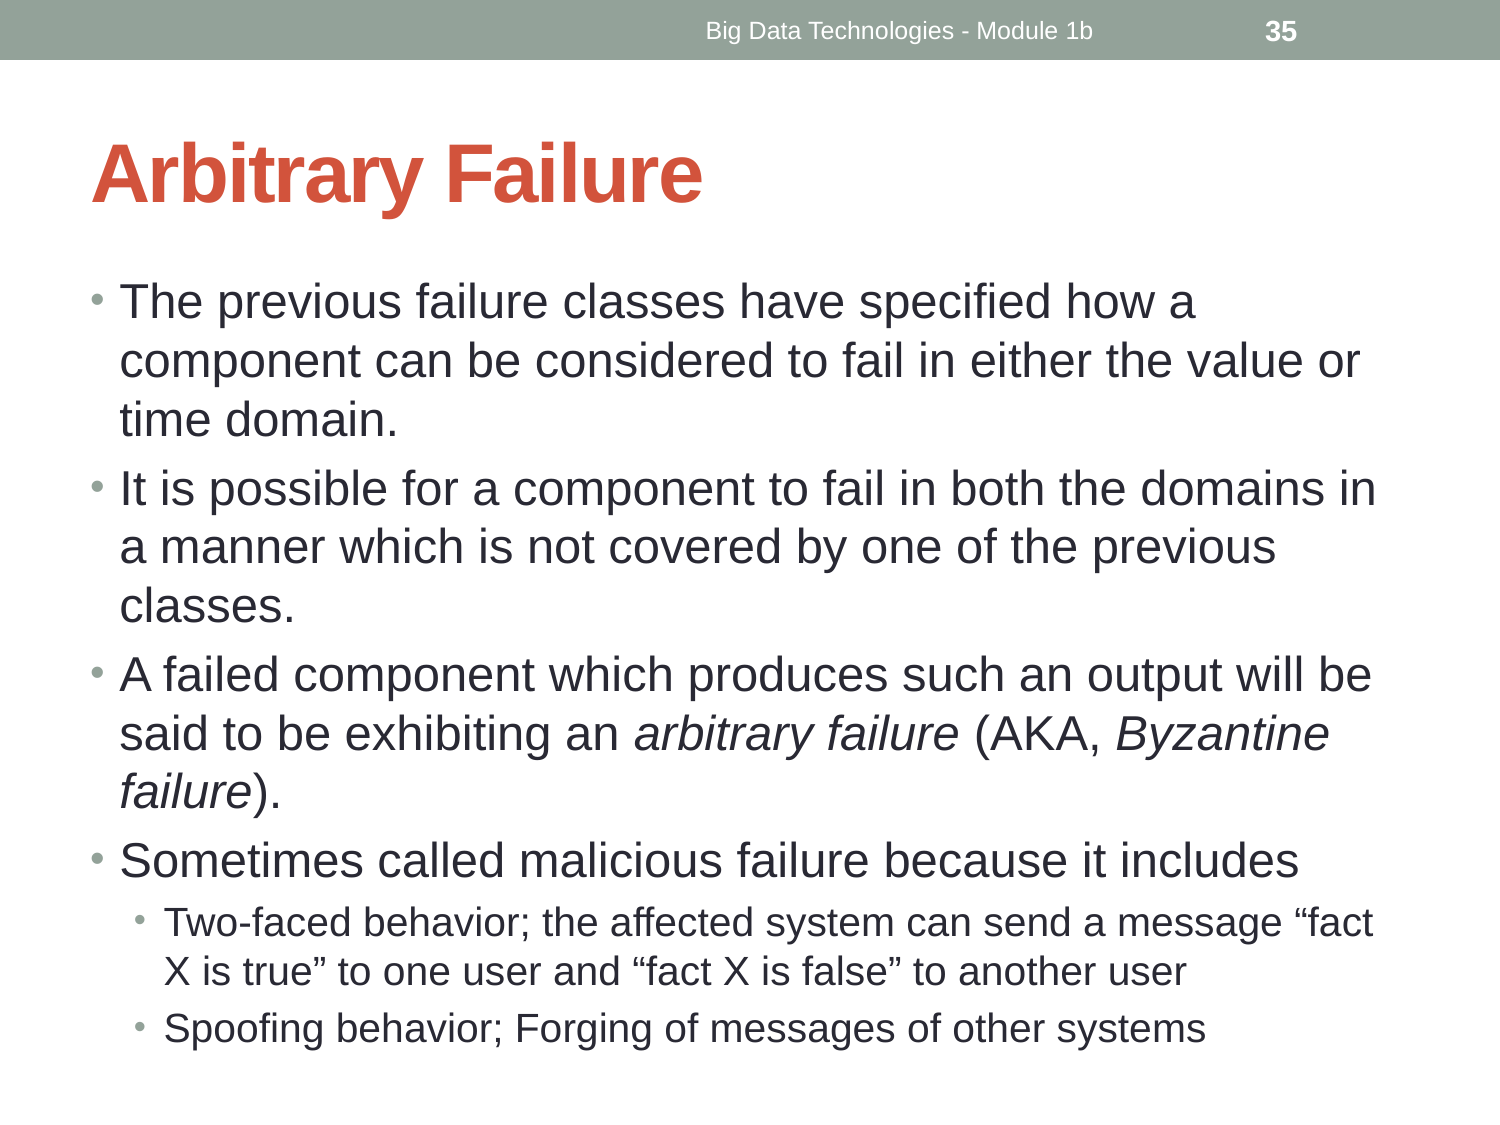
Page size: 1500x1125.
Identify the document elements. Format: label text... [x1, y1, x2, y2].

slide_number 35 [1250, 3, 1425, 57]
footer Big Data Technologies - Module 1b [562, 3, 1238, 57]
title Arbitrary Failure [75, 87, 1425, 250]
list The previous failure classes have specified how a component can be considered to fail in either the value or time domain. It is possible for a component to fail in both the domains in a manner which is not covered by one of the previous classes. A failed component which produces such an output will be said to be exhibiting an arbitrary failure (AKA, Byzantine failure). Sometimes called malicious failure because it includes Two-faced behavior; the affected system can send a message “fact X is true” to one user and “fact X is false” to another user Spoofing behavior; Forging of messages of other systems [75, 262, 1425, 1063]
